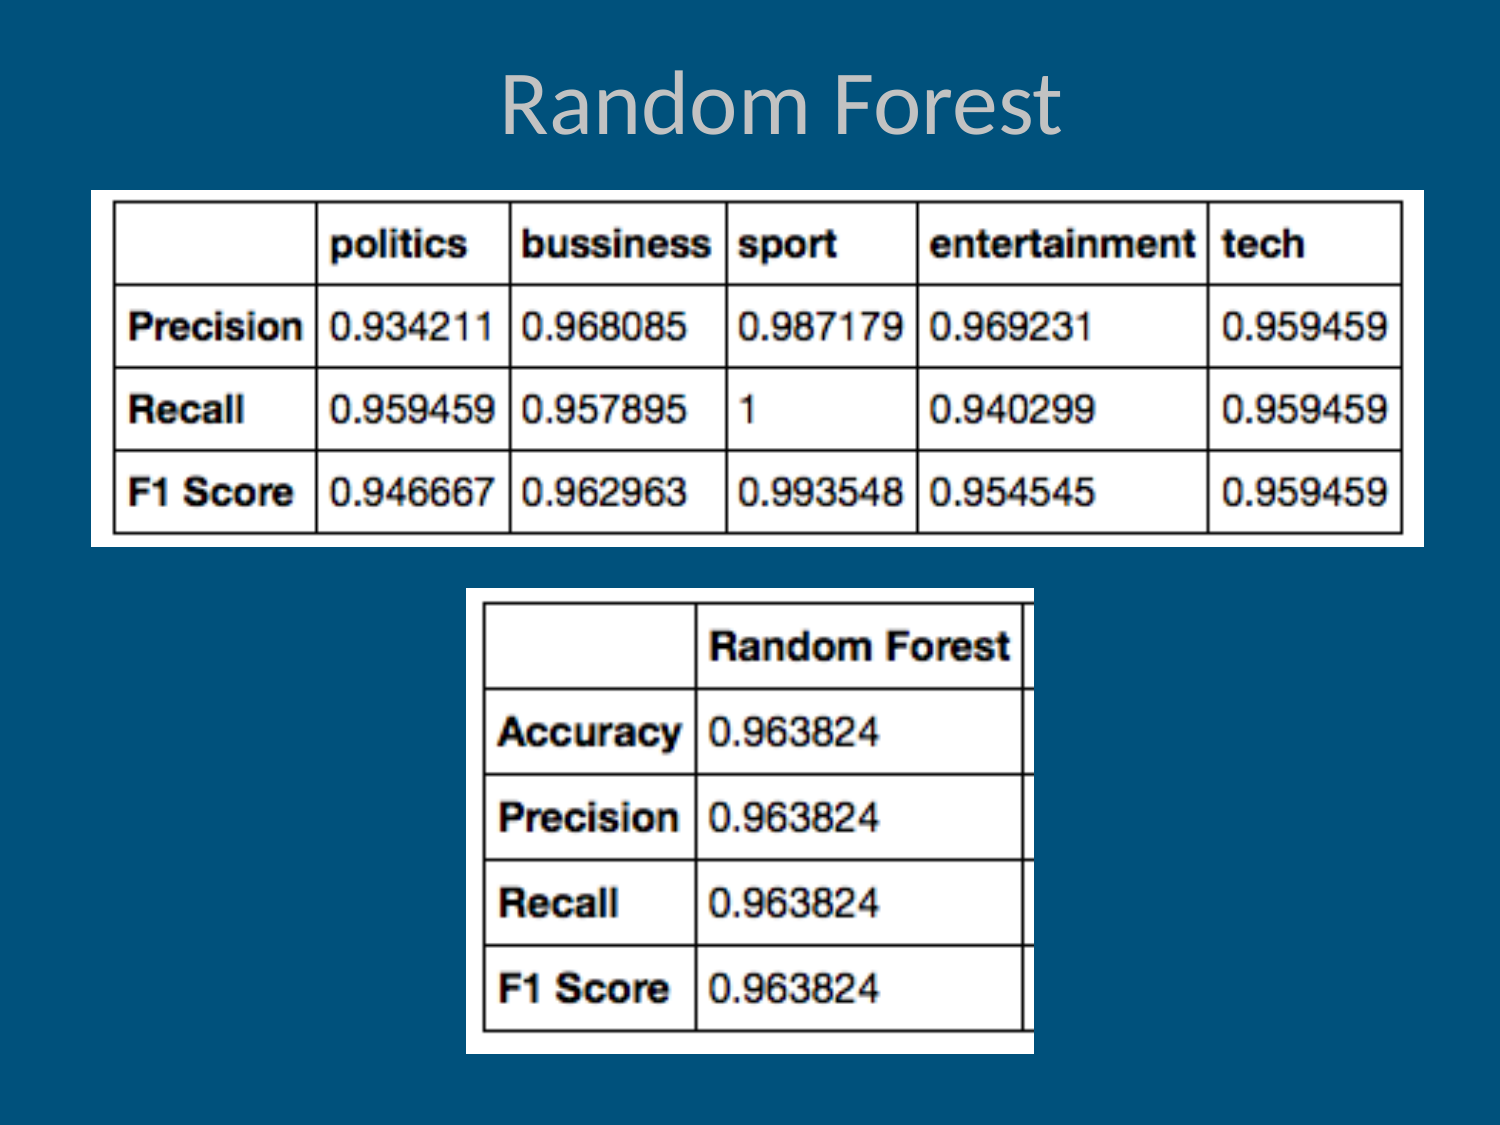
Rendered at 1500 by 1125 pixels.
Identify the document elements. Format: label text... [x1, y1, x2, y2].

picture [92, 191, 1423, 546]
text_box Random Forest [363, 27, 1200, 153]
picture [467, 589, 1033, 1053]
